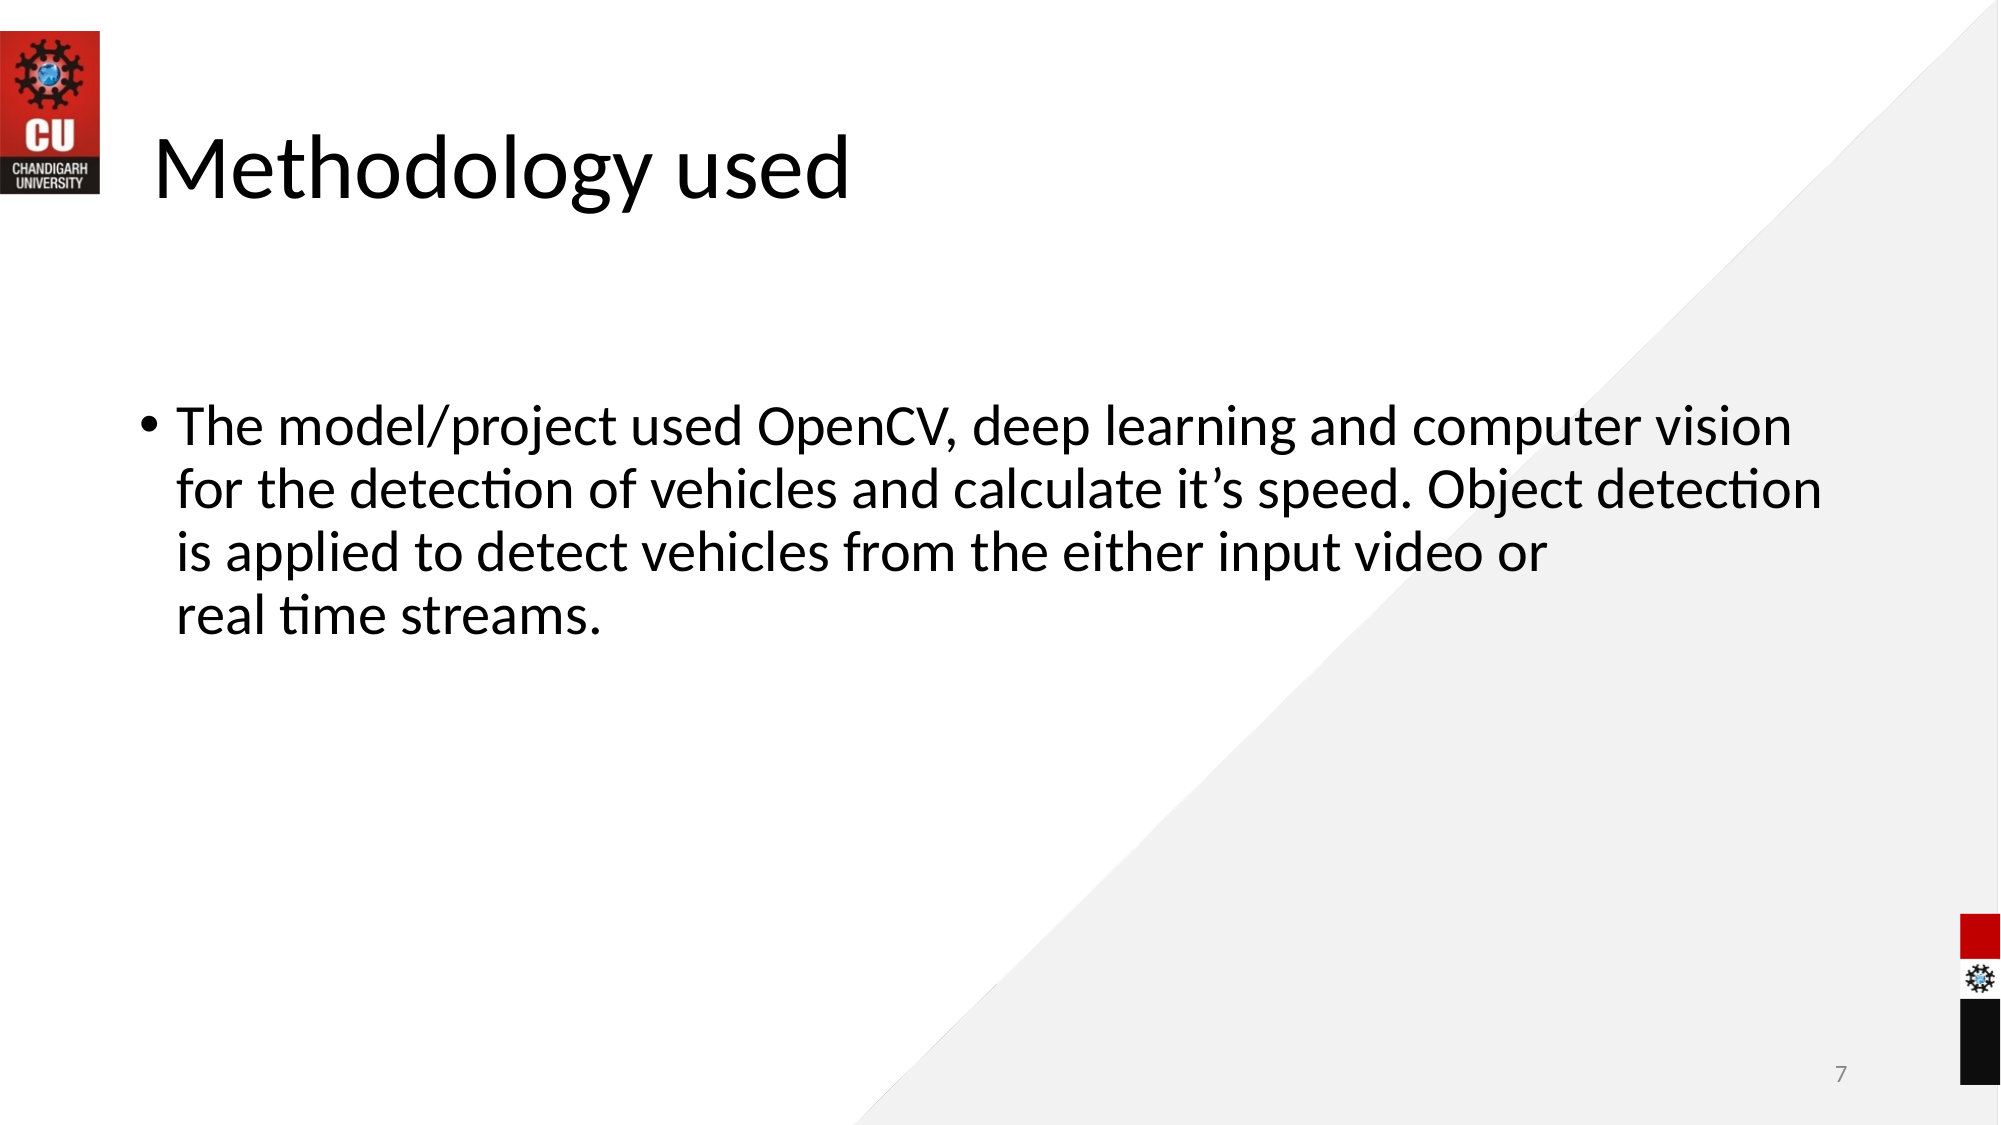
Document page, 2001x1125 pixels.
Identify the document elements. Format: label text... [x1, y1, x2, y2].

slide_number ‹#› [1412, 1042, 1863, 1103]
title Methodology used [137, 59, 1863, 278]
picture [0, 0, 2001, 1125]
list The model/project used OpenCV, deep learning and computer vision for the detection of vehicles and calculate it’s speed. Object detection is applied to detect vehicles from the either input video or real time streams. [124, 388, 1850, 1032]
